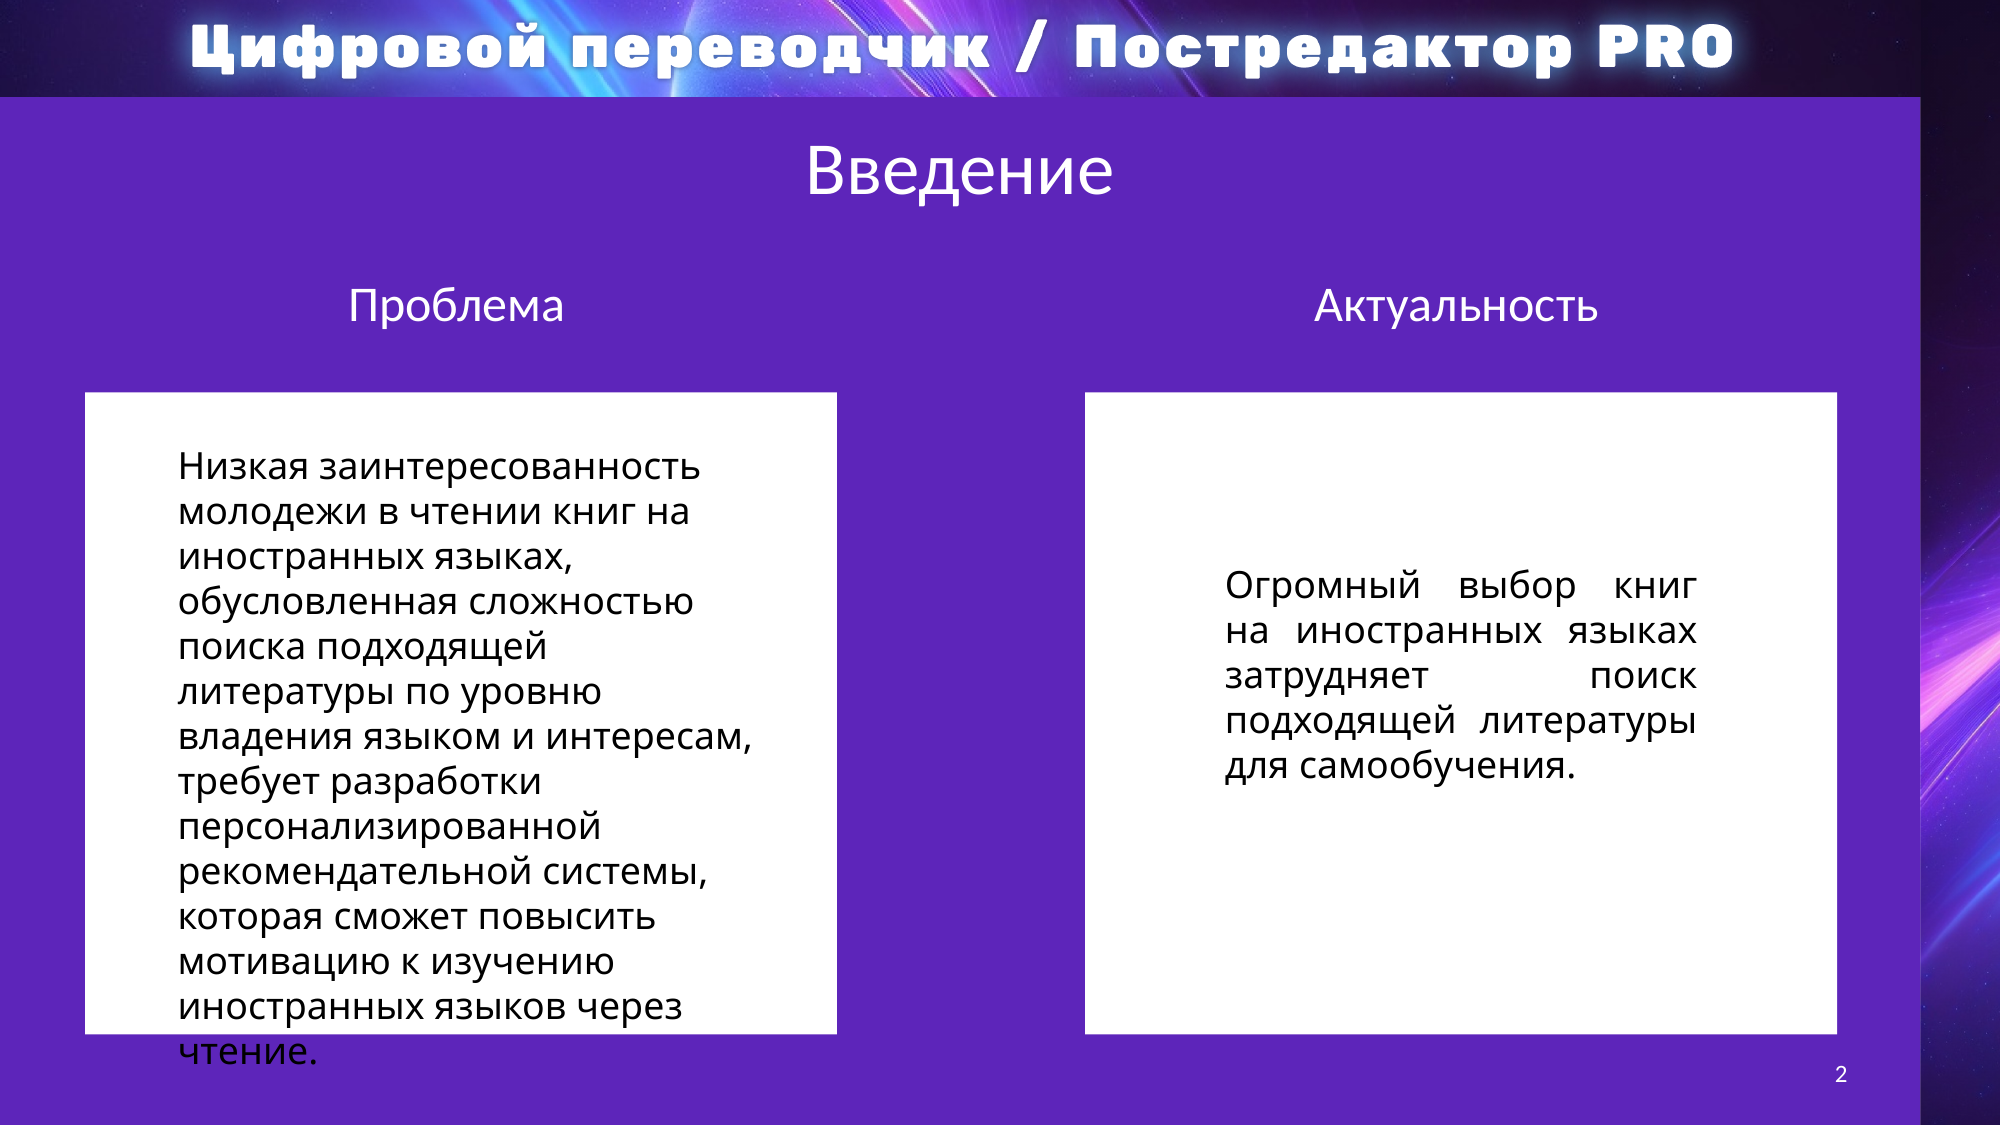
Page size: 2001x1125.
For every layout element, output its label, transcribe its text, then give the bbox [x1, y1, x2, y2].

picture [0, 0, 2000, 1125]
text_box [84, 391, 838, 1035]
slide_number 2 [1412, 1042, 1863, 1103]
text_box Огромный выбор книг на иностранных языках затрудняет поиск подходящей литературы для самообучения. [1210, 553, 1713, 839]
text_box Актуальность [1252, 263, 1670, 339]
text_box Низкая заинтересованность молодежи в чтении книг на иностранных языках, обусловленная сложностью поиска подходящей литературы по уровню владения языком и интересам, требует разработки персонализированной рекомендательной системы, которая сможет повысить мотивацию к изучению иностранных языков через чтение. [162, 434, 773, 1080]
text_box [1084, 391, 1838, 1035]
text_box Введение [673, 112, 1247, 217]
text_box Проблема [252, 263, 670, 339]
